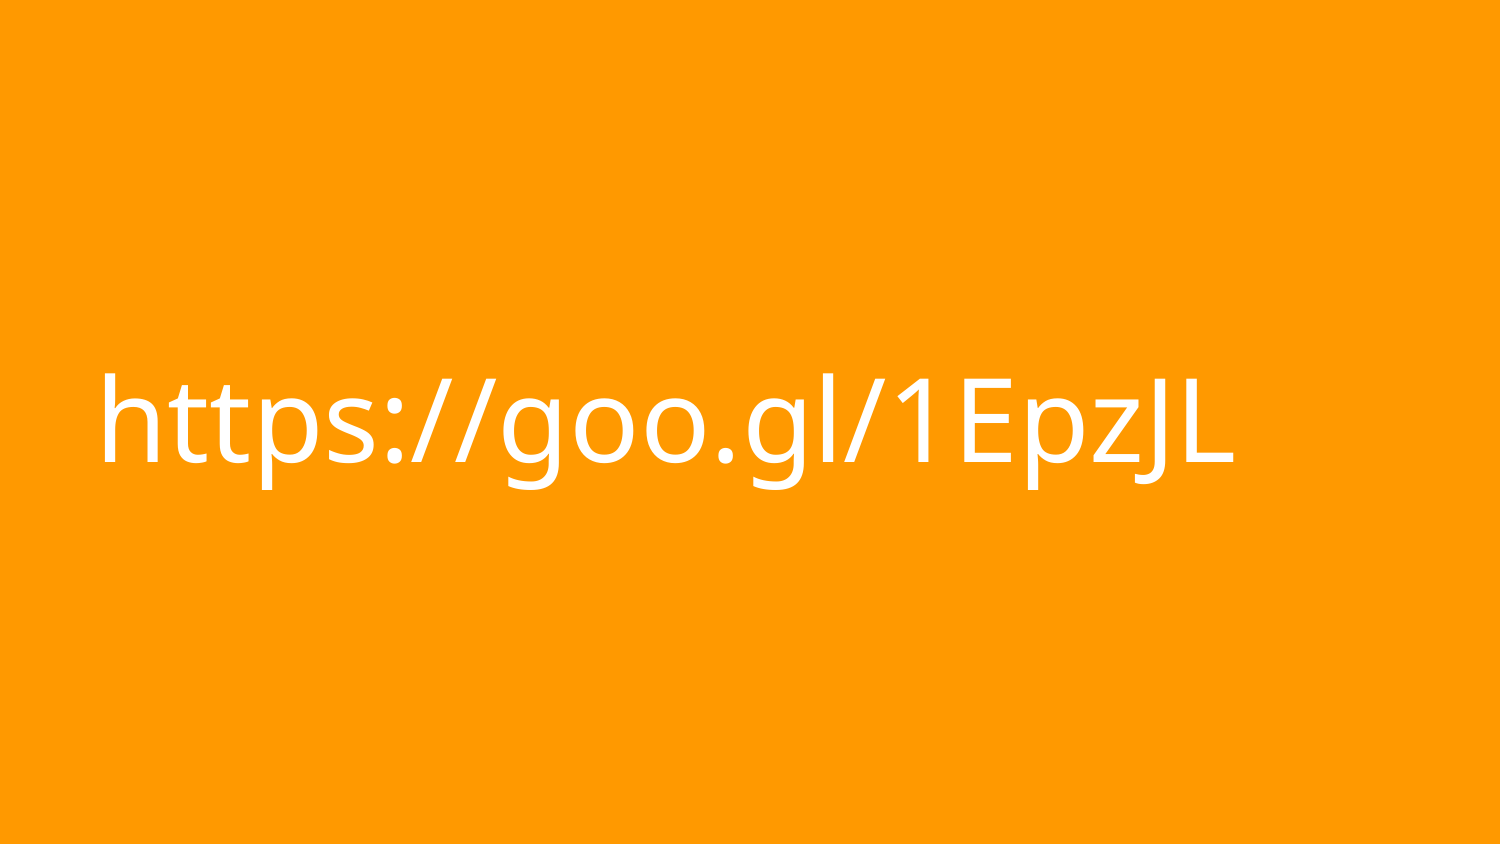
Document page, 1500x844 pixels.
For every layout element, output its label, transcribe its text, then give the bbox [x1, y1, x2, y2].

title https://goo.gl/1EpzJL [80, 80, 1329, 752]
